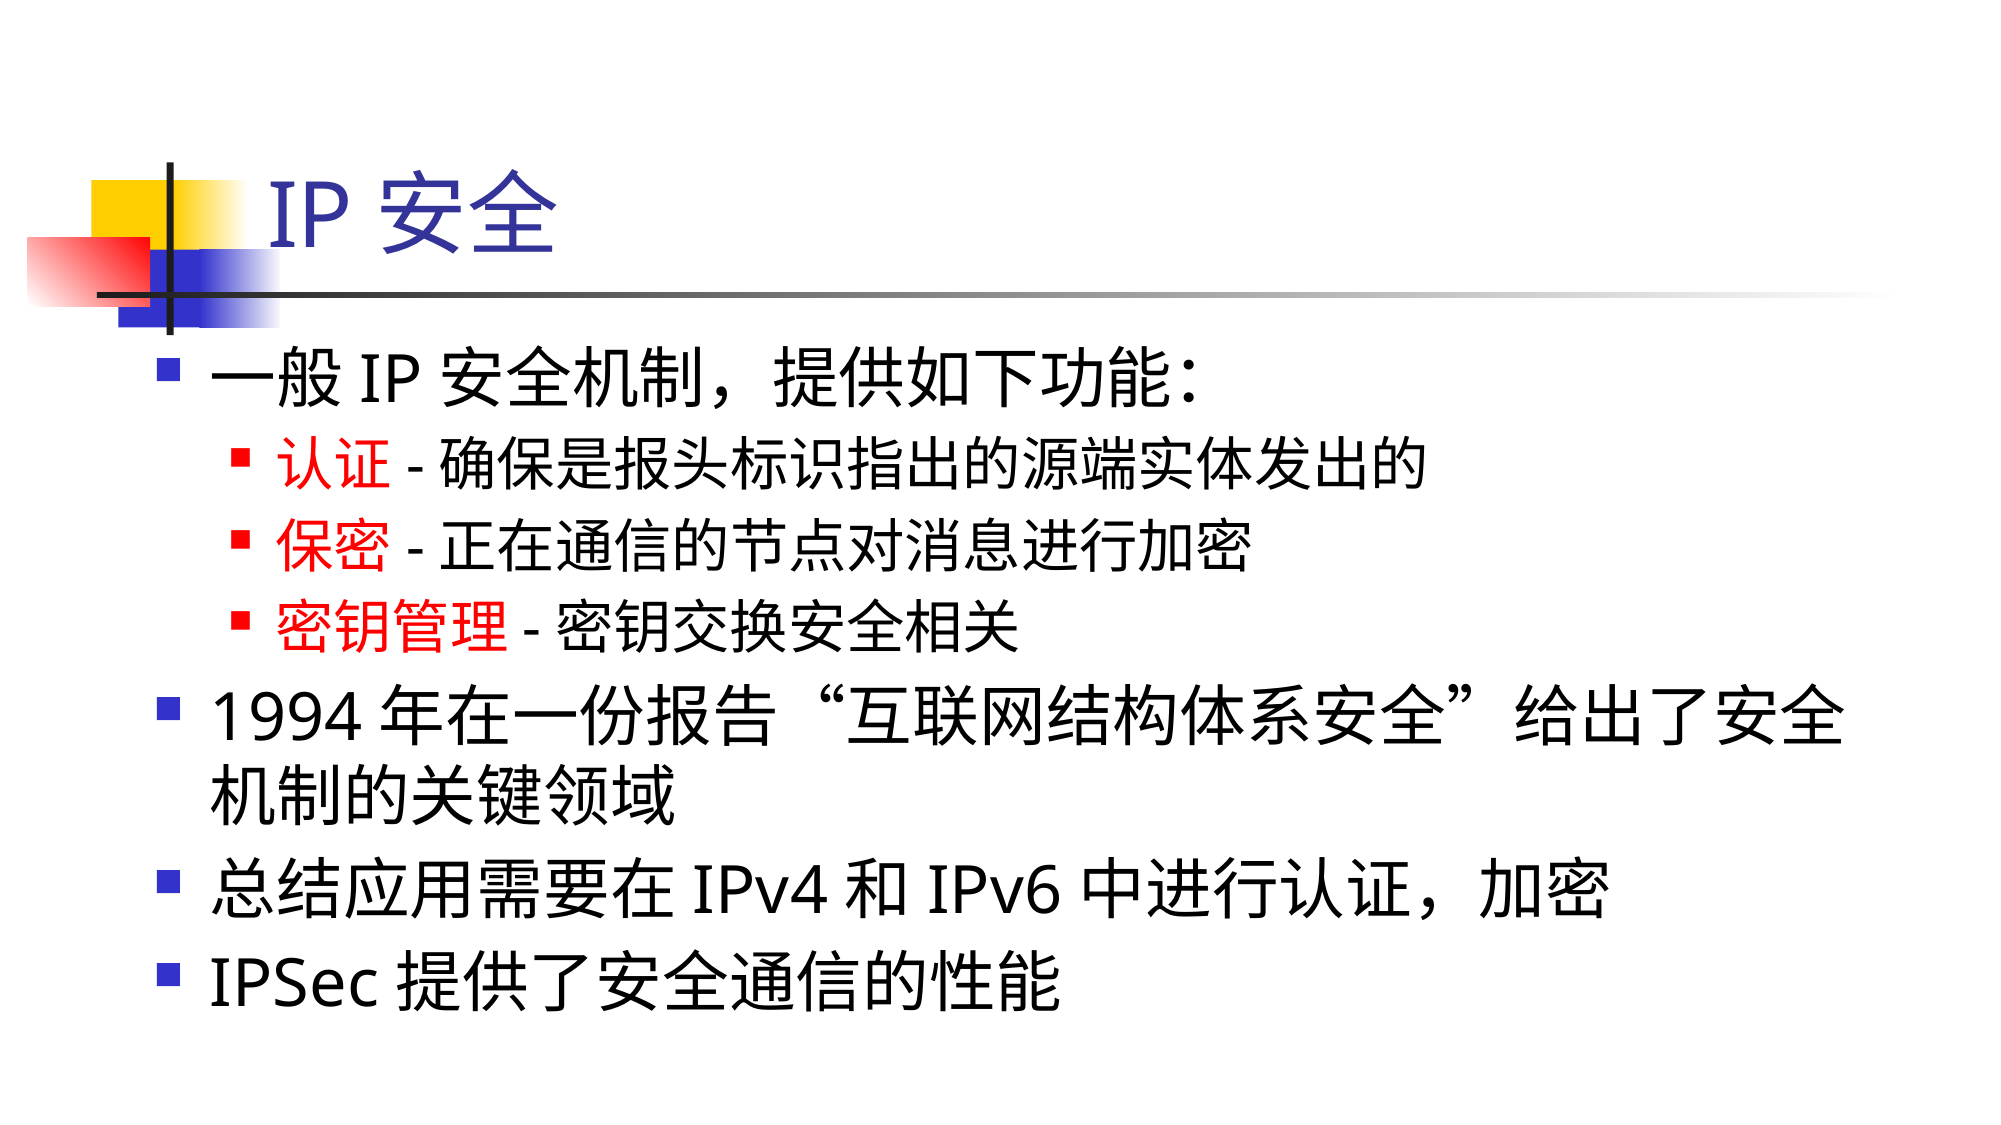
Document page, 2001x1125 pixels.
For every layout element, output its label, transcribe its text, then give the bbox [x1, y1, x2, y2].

list 一般IP安全机制，提供如下功能： 认证-确保是报头标识指出的源端实体发出的 保密-正在通信的节点对消息进行加密 密钥管理-密钥交换安全相关 1994年在一份报告“互联网结构体系安全”给出了安全机制的关键领域 总结应用需要在IPv4和IPv6中进行认证，加密 IPSec提供了安全通信的性能 [138, 327, 1916, 1072]
title IP安全 [252, 86, 1406, 274]
